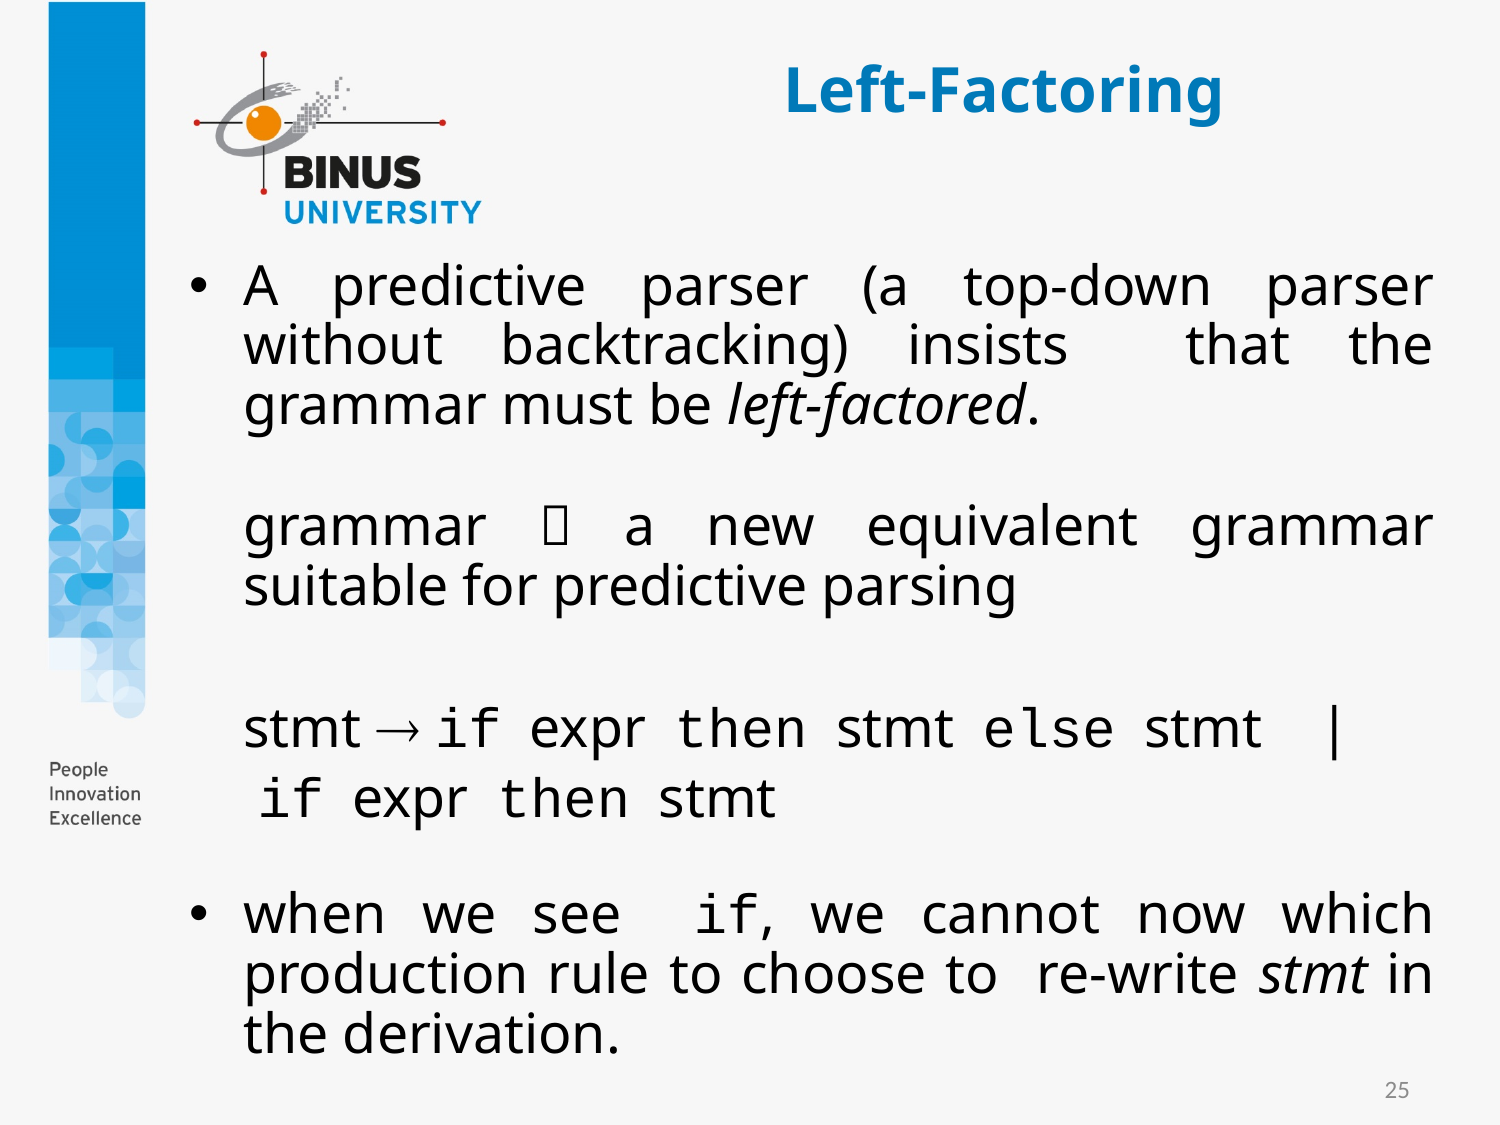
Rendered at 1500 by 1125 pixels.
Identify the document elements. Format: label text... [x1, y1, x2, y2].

list A predictive parser (a top-down parser without backtracking) insists that the grammar must be left-factored. grammar  a new equivalent grammar suitable for predictive parsing stmt  if expr then stmt else stmt | if expr then stmt when we see if, we cannot now which production rule to choose to re-write stmt in the derivation. [174, 249, 1450, 1075]
picture [0, 0, 1500, 845]
title Left-Factoring [537, 24, 1472, 150]
slide_number 25 [1074, 1058, 1425, 1119]
